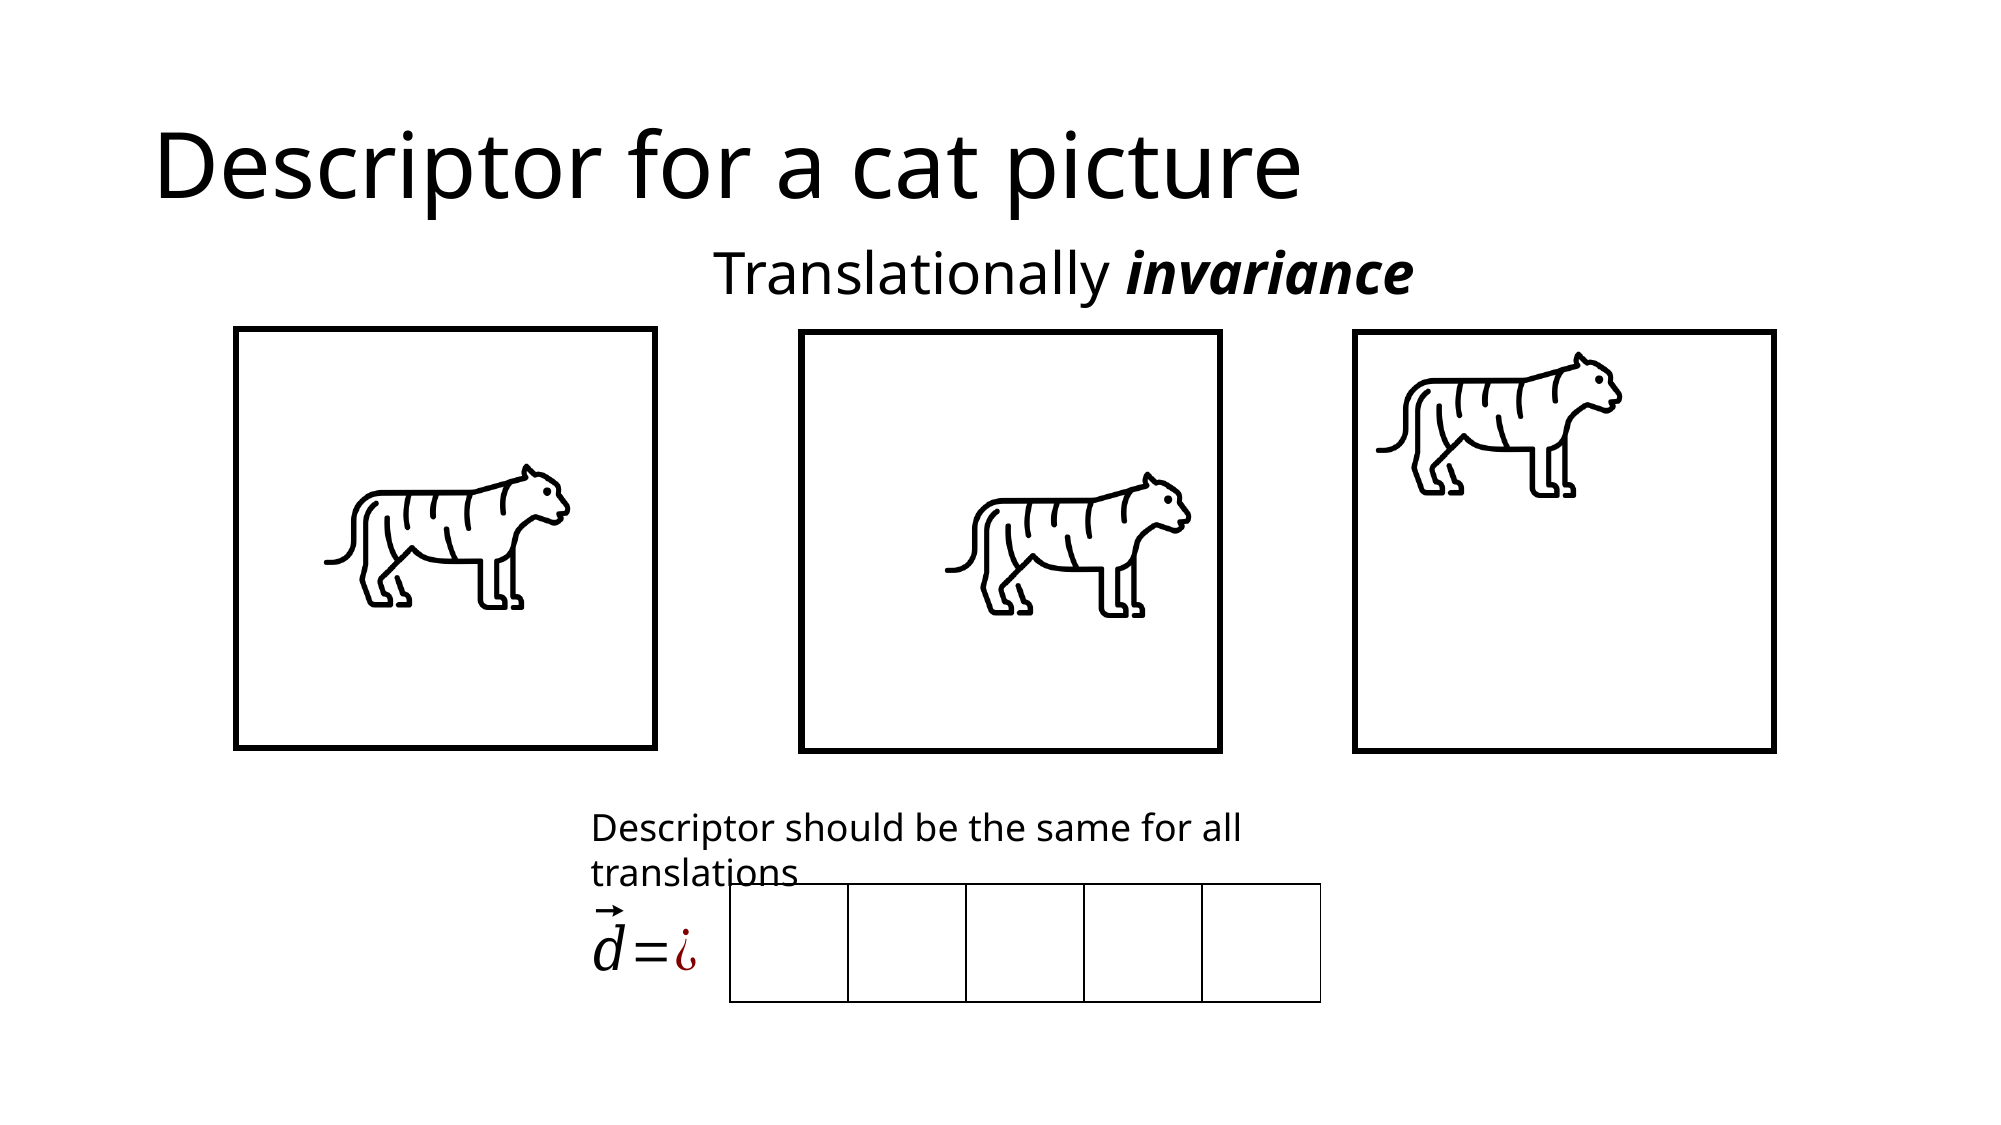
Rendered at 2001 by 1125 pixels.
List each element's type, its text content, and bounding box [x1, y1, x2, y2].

text_box Translationally invariance [698, 228, 1737, 314]
picture [314, 407, 577, 670]
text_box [800, 331, 1221, 752]
text_box [234, 328, 656, 750]
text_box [1354, 295, 1775, 752]
title Descriptor for a cat picture [137, 59, 1863, 278]
text_box Descriptor should be the same for all translations [575, 796, 1476, 902]
